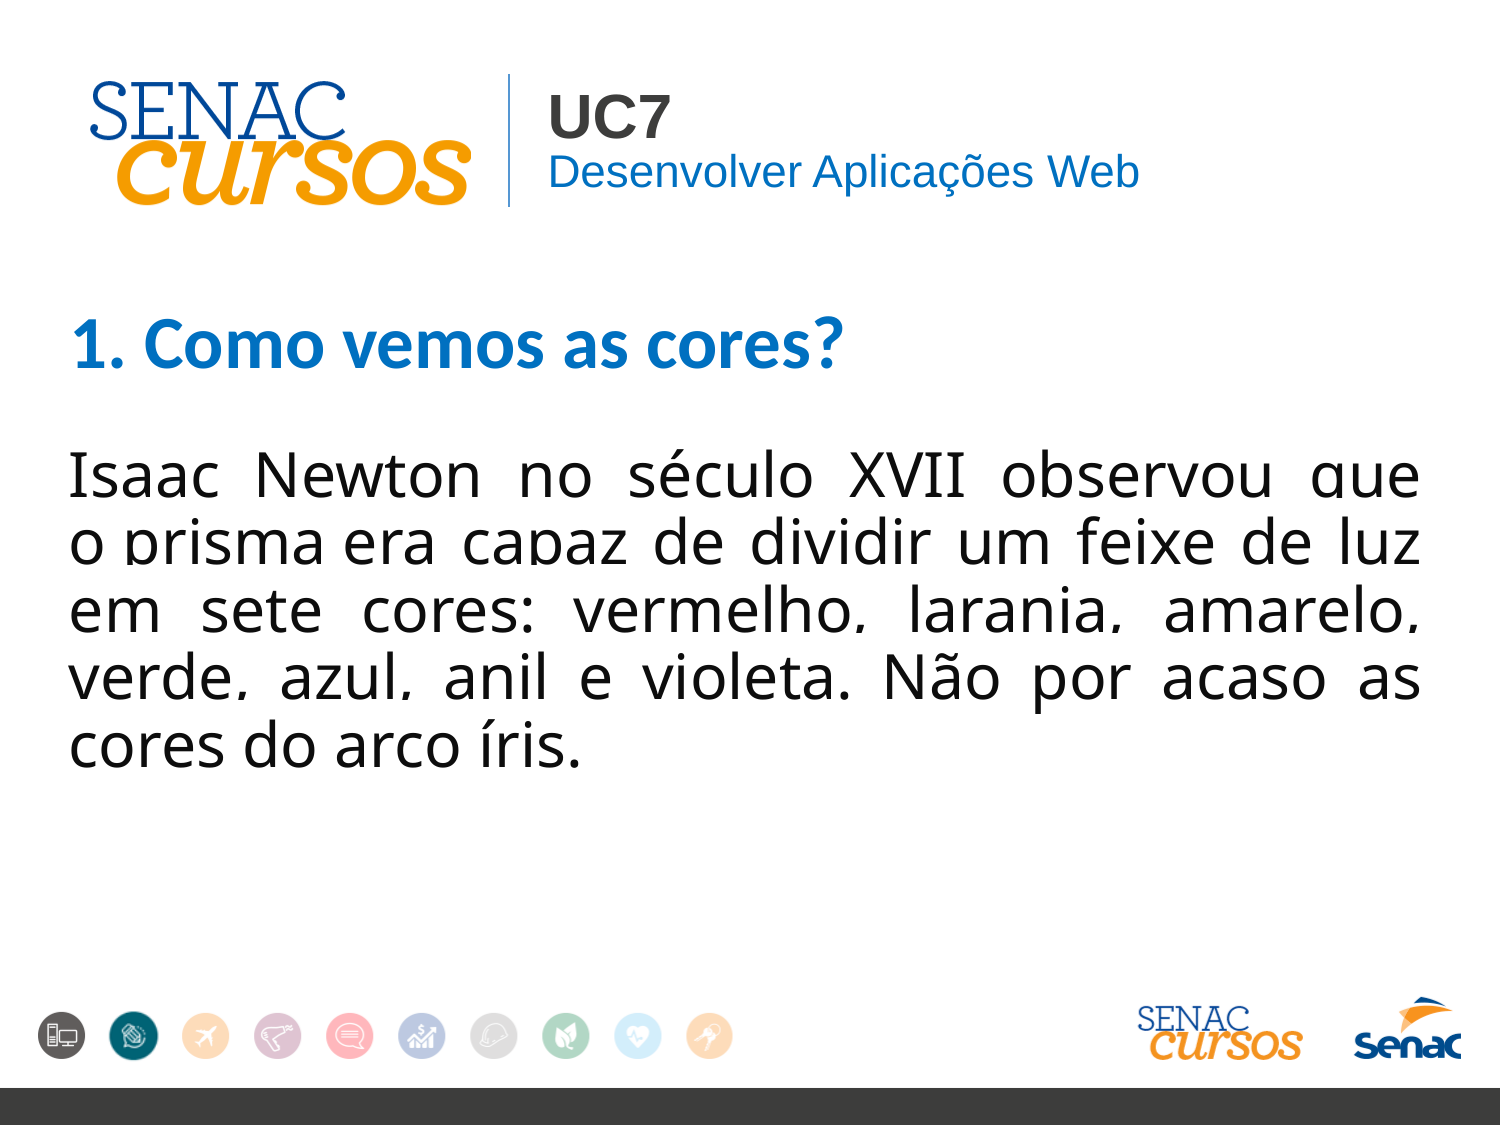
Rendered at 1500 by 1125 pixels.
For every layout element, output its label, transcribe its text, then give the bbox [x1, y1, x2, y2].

text_box Isaac Newton no século XVII observou que o prisma era capaz de dividir um feixe de luz em sete cores: vermelho, laranja, amarelo, verde, azul, anil e violeta. Não por acaso as cores do arco íris. [54, 428, 1439, 942]
list 1. Como vemos as cores? [54, 278, 1439, 404]
text_box Desenvolver Aplicações Web [569, 127, 1500, 207]
picture [0, 0, 1500, 1125]
text_box UC7 [569, 61, 1500, 127]
